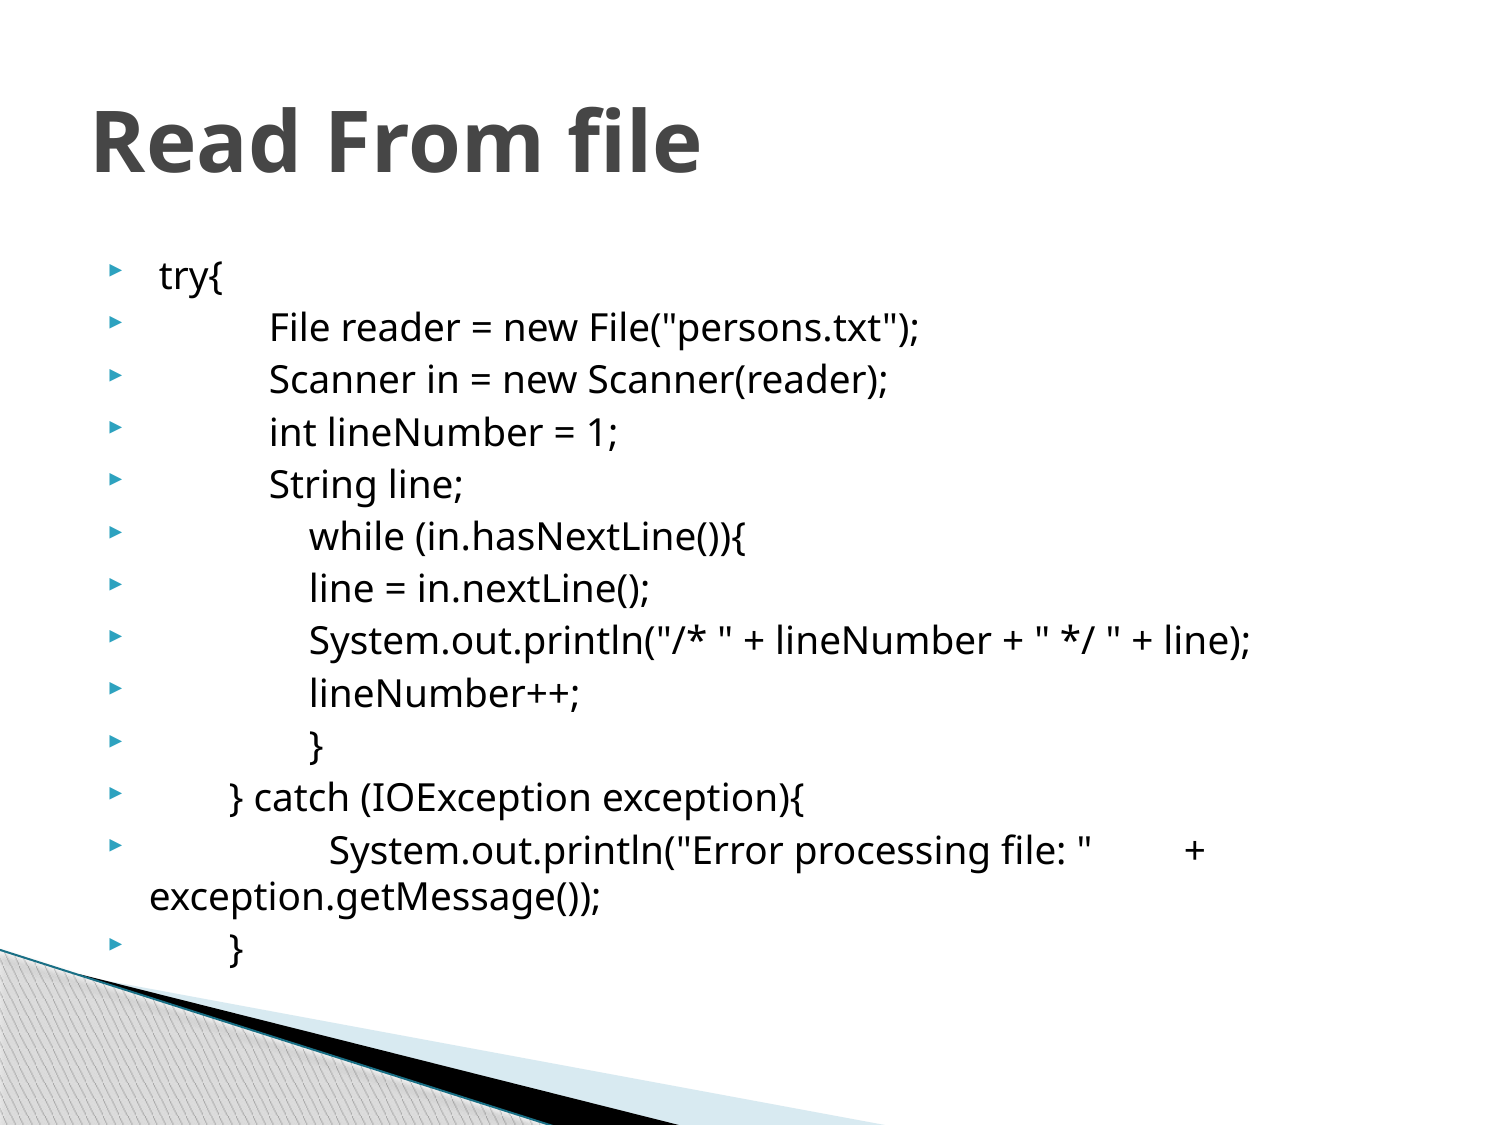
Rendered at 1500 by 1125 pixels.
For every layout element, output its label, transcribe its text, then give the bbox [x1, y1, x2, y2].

list try{ File reader = new File("persons.txt"); Scanner in = new Scanner(reader); int lineNumber = 1; String line; while (in.hasNextLine()){ line = in.nextLine(); System.out.println("/* " + lineNumber + " */ " + line); lineNumber++; } } catch (IOException exception){ System.out.println("Error processing file: " + exception.getMessage()); } [75, 243, 1425, 986]
title Read From file [75, 45, 1425, 233]
